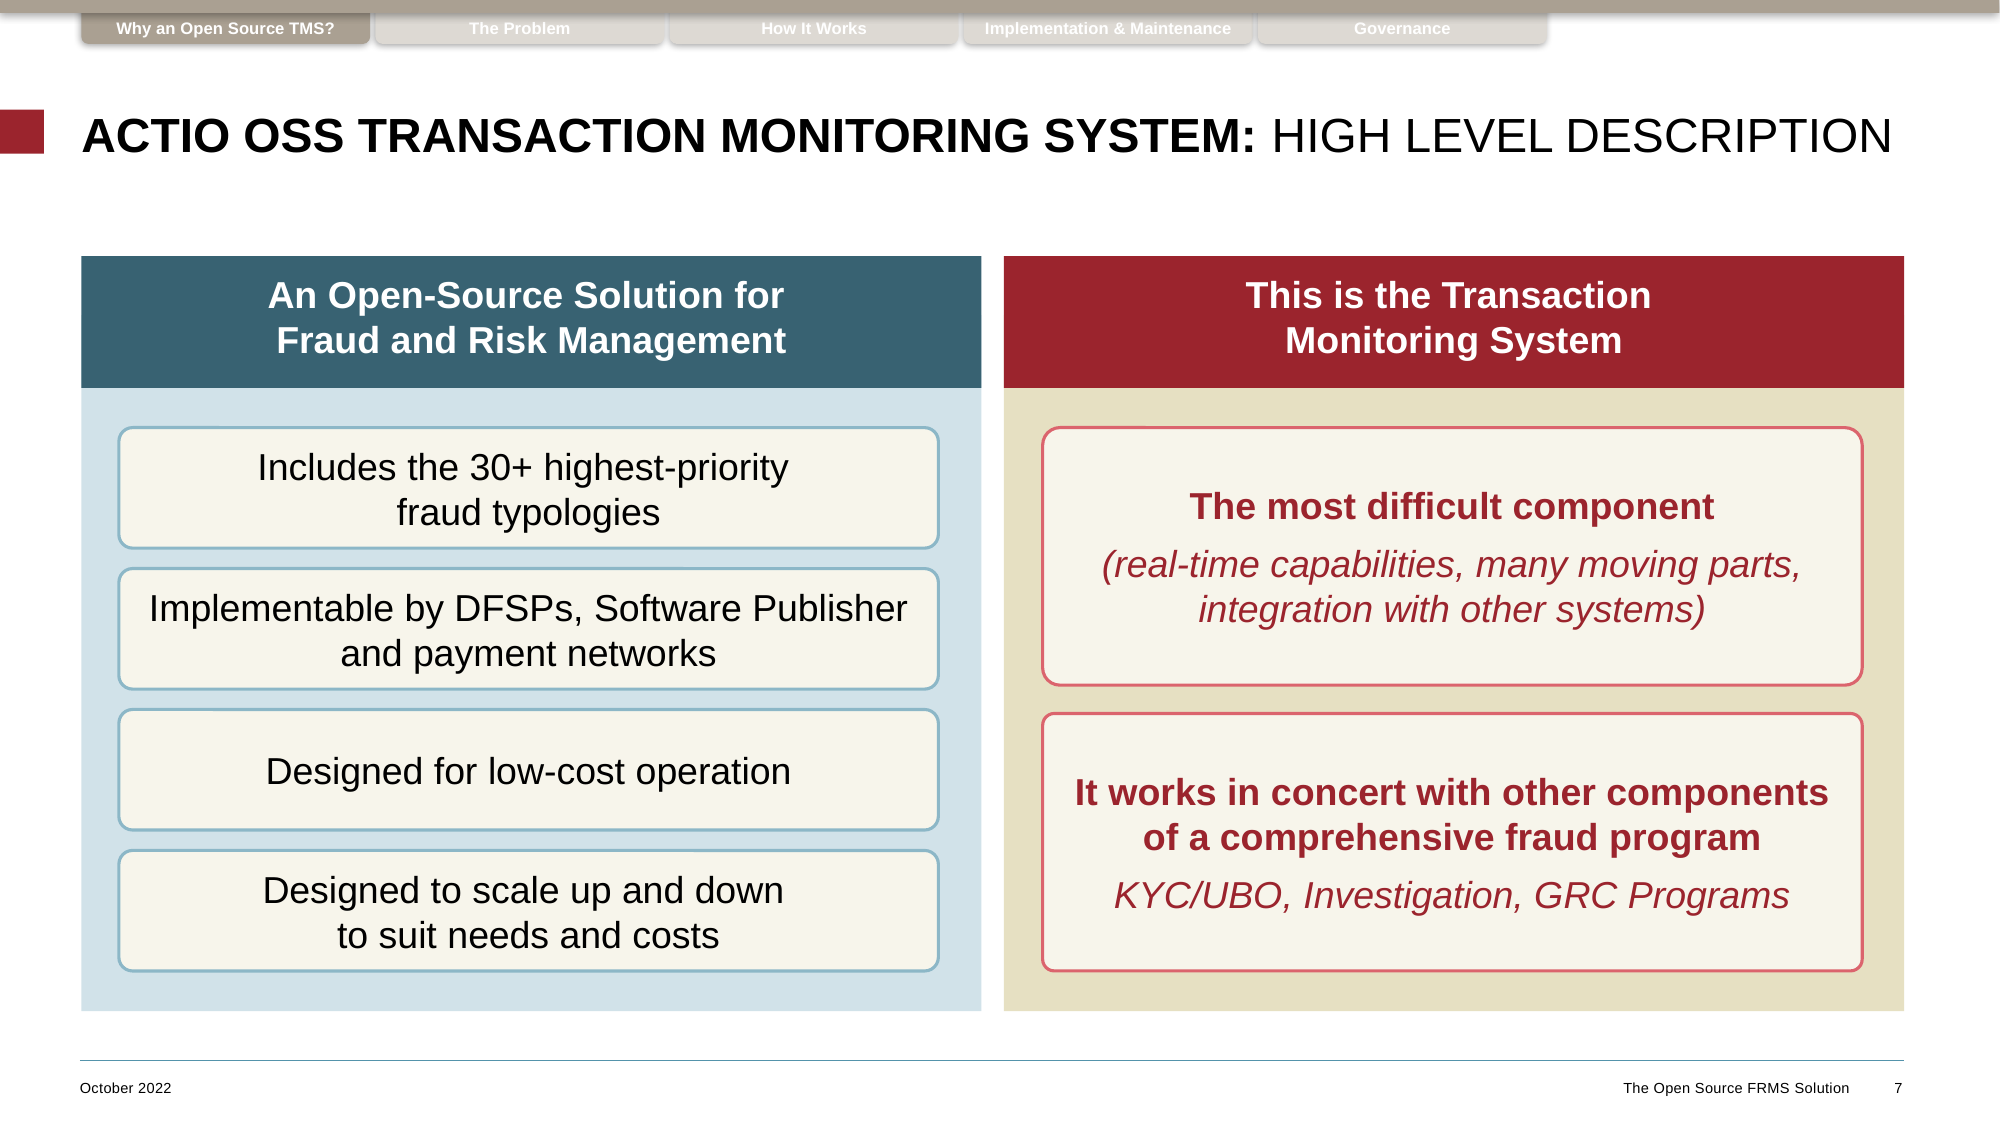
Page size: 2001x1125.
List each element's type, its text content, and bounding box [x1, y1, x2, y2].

slide_number 7 [1850, 1070, 1903, 1105]
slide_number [79, 1070, 268, 1105]
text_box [80, 255, 1905, 389]
text_box [79, 399, 984, 1013]
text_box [0, 0, 2000, 45]
text_box [1002, 400, 1906, 1013]
footer The Open Source FRMS Solution [1174, 1070, 1850, 1105]
title Actio OSS Transaction Monitoring System: High level description [81, 106, 1905, 154]
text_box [118, 427, 1863, 972]
